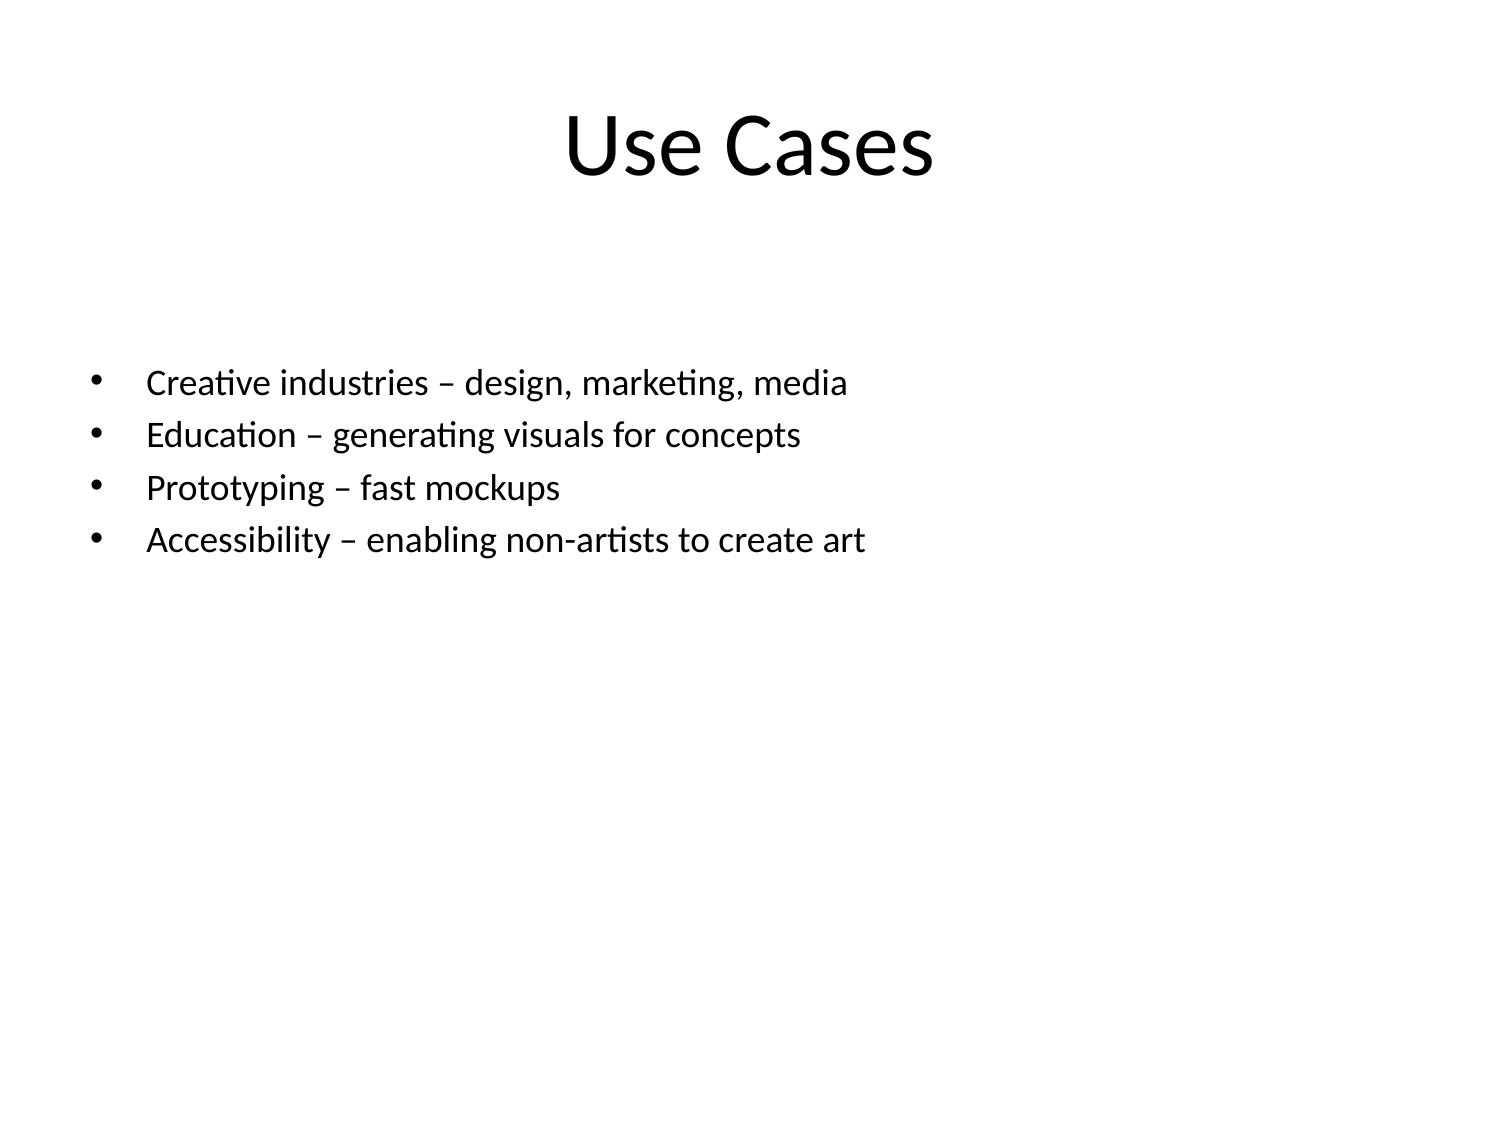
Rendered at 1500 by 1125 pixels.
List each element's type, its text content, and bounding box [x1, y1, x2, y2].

title Use Cases [75, 45, 1425, 233]
list Creative industries – design, marketing, media Education – generating visuals for concepts Prototyping – fast mockups Accessibility – enabling non-artists to create art [75, 262, 1425, 1005]
